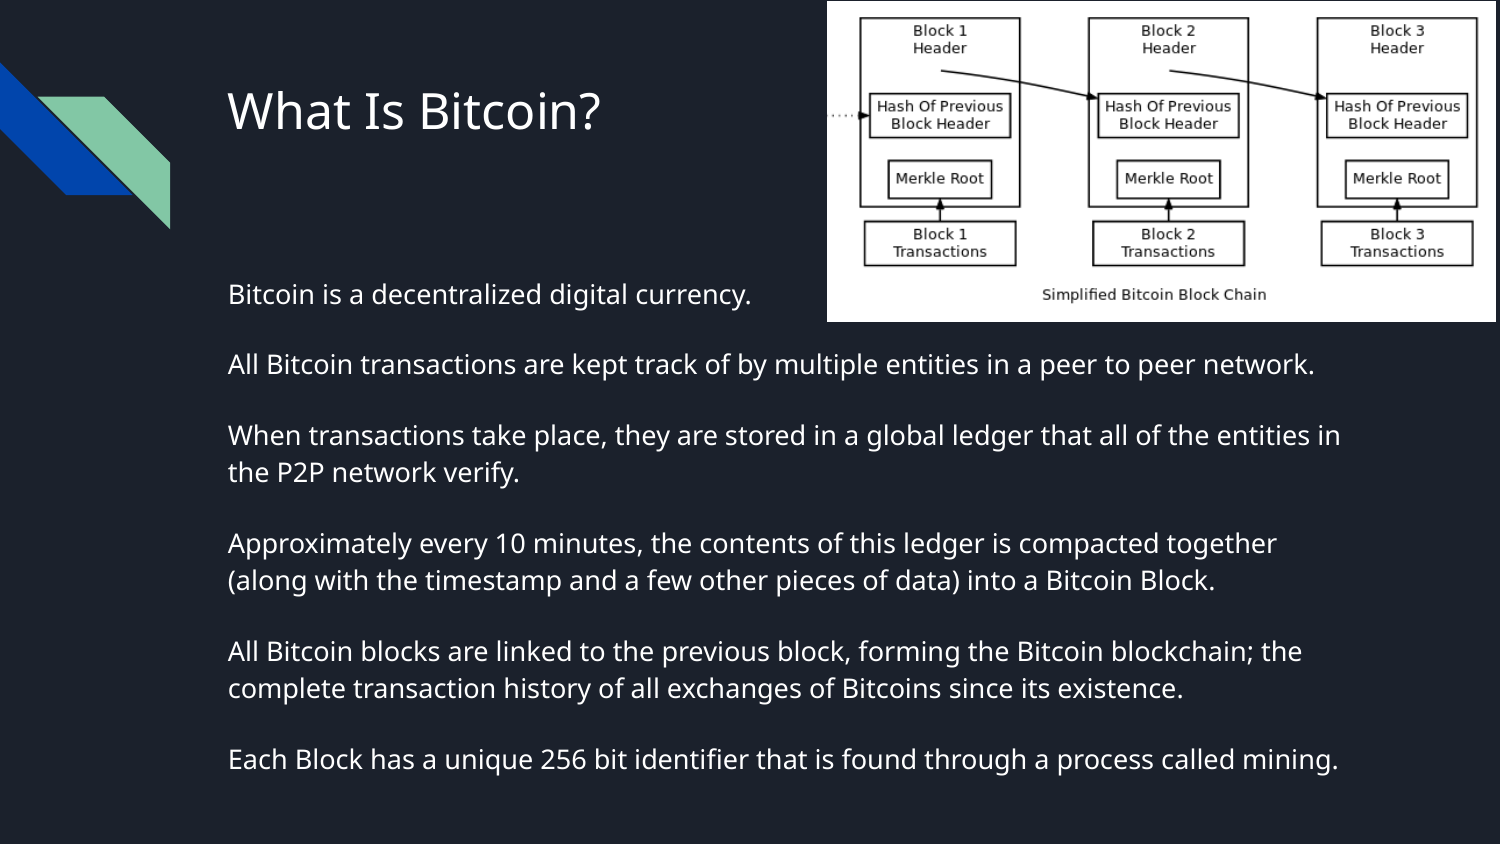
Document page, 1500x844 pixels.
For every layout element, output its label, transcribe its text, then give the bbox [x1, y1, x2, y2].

list Bitcoin is a decentralized digital currency. All Bitcoin transactions are kept track of by multiple entities in a peer to peer network. When transactions take place, they are stored in a global ledger that all of the entities in the P2P network verify. Approximately every 10 minutes, the contents of this ledger is compacted together (along with the timestamp and a few other pieces of data) into a Bitcoin Block. All Bitcoin blocks are linked to the previous block, forming the Bitcoin blockchain; the complete transaction history of all exchanges of Bitcoins since its existence. Each Block has a unique 256 bit identifier that is found through a process called mining. [212, 257, 1368, 735]
picture [827, 1, 1496, 323]
title What Is Bitcoin? [212, 64, 822, 215]
